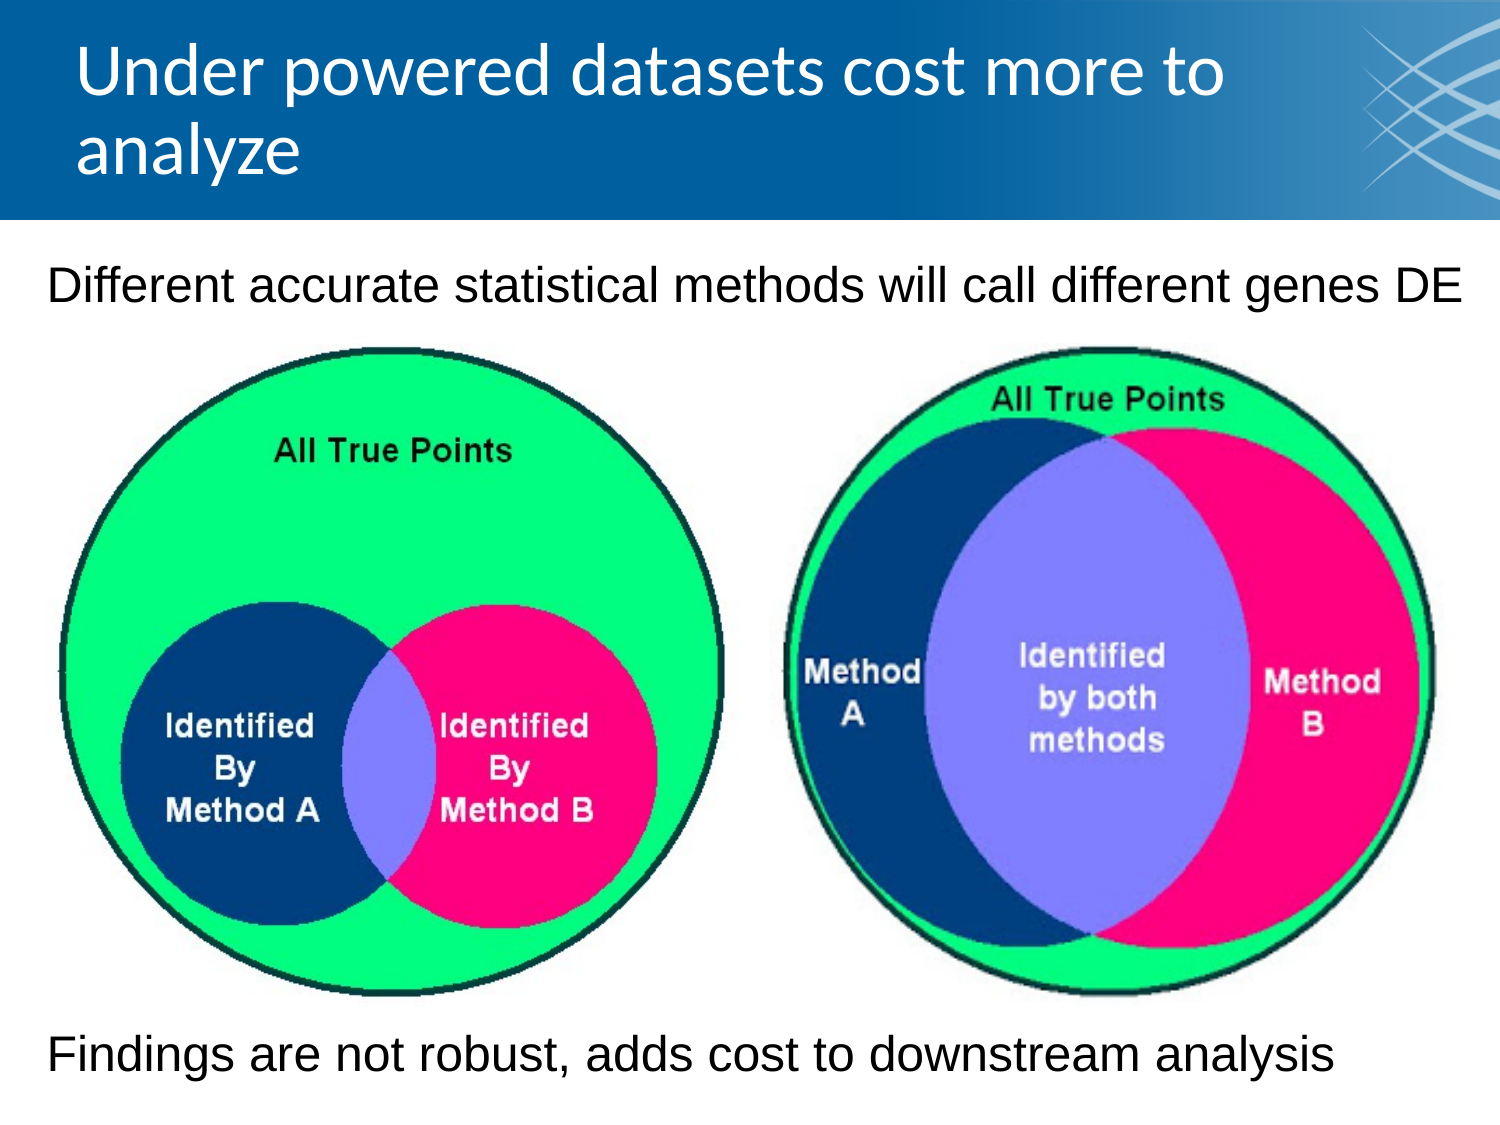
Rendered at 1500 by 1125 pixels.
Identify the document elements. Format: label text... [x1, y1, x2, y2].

picture [769, 343, 1462, 1007]
text_box Findings are not robust, adds cost to downstream analysis [31, 1013, 1468, 1089]
title Under powered datasets cost more to analyze [75, 30, 1425, 219]
picture [44, 343, 751, 1007]
text_box Different accurate statistical methods will call different genes DE [31, 245, 1494, 320]
picture [0, 0, 1500, 220]
